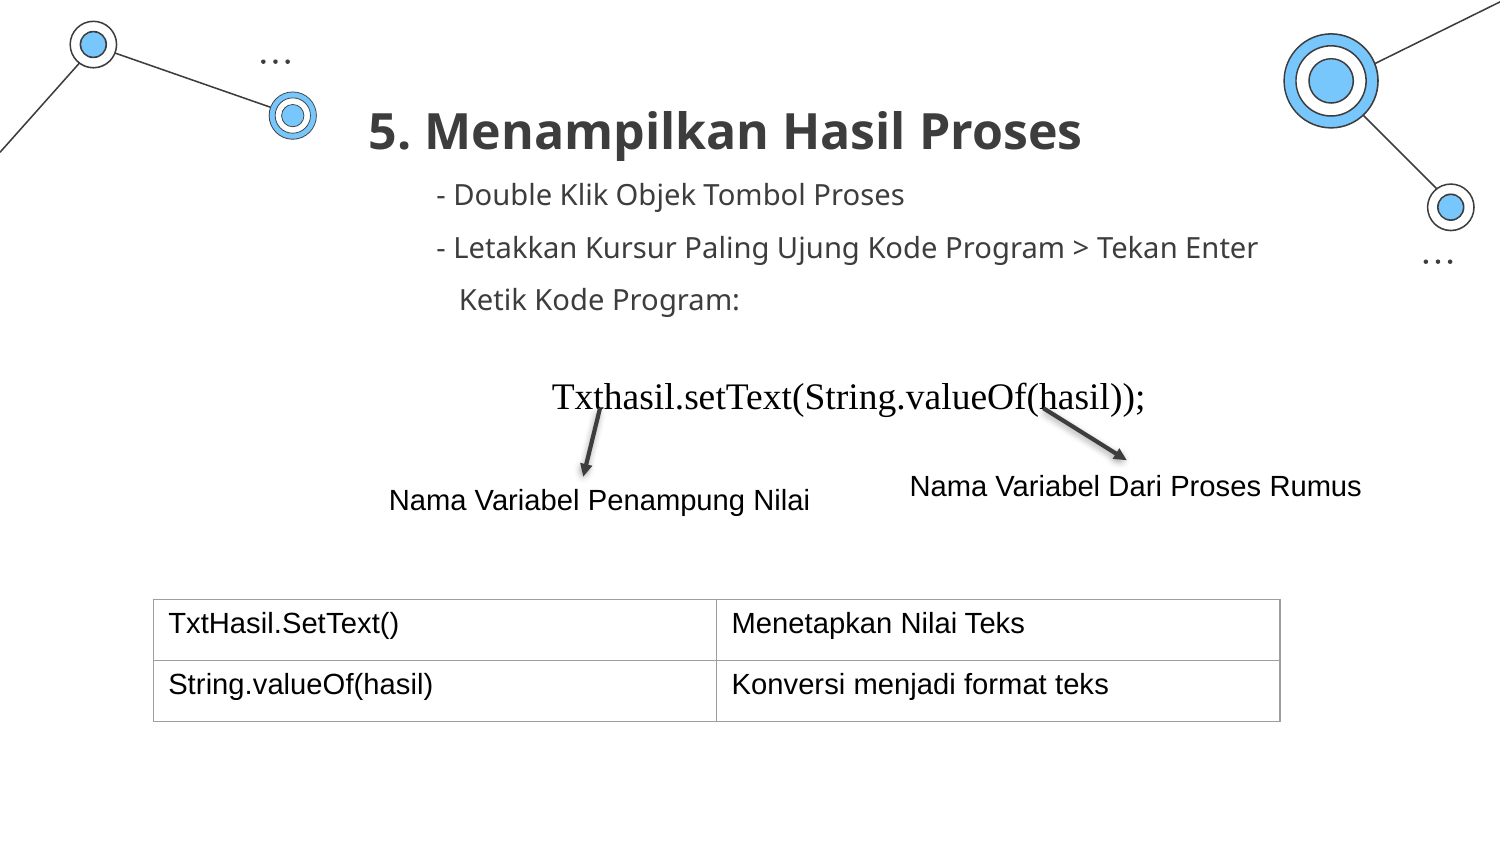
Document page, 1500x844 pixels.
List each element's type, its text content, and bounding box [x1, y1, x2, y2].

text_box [583, 407, 601, 477]
text_box Nama Variabel Penampung Nilai [374, 473, 826, 524]
text_box Nama Variabel Dari Proses Rumus [894, 460, 1378, 510]
text_box 5. Menampilkan Hasil Proses - Double Klik Objek Tombol Proses - Letakkan Kursur Paling Ujung Kode Program > Tekan Enter Ketik Kode Program: Txthasil.setText(String.valueOf(hasil)); [354, 61, 1469, 534]
table_cell Konversi menjadi format teks [717, 661, 1279, 721]
table_header Menetapkan Nilai Teks [717, 600, 1279, 660]
table_cell String.valueOf(hasil) [154, 661, 716, 721]
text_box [1043, 407, 1127, 461]
table_header TxtHasil.SetText() [154, 600, 716, 660]
